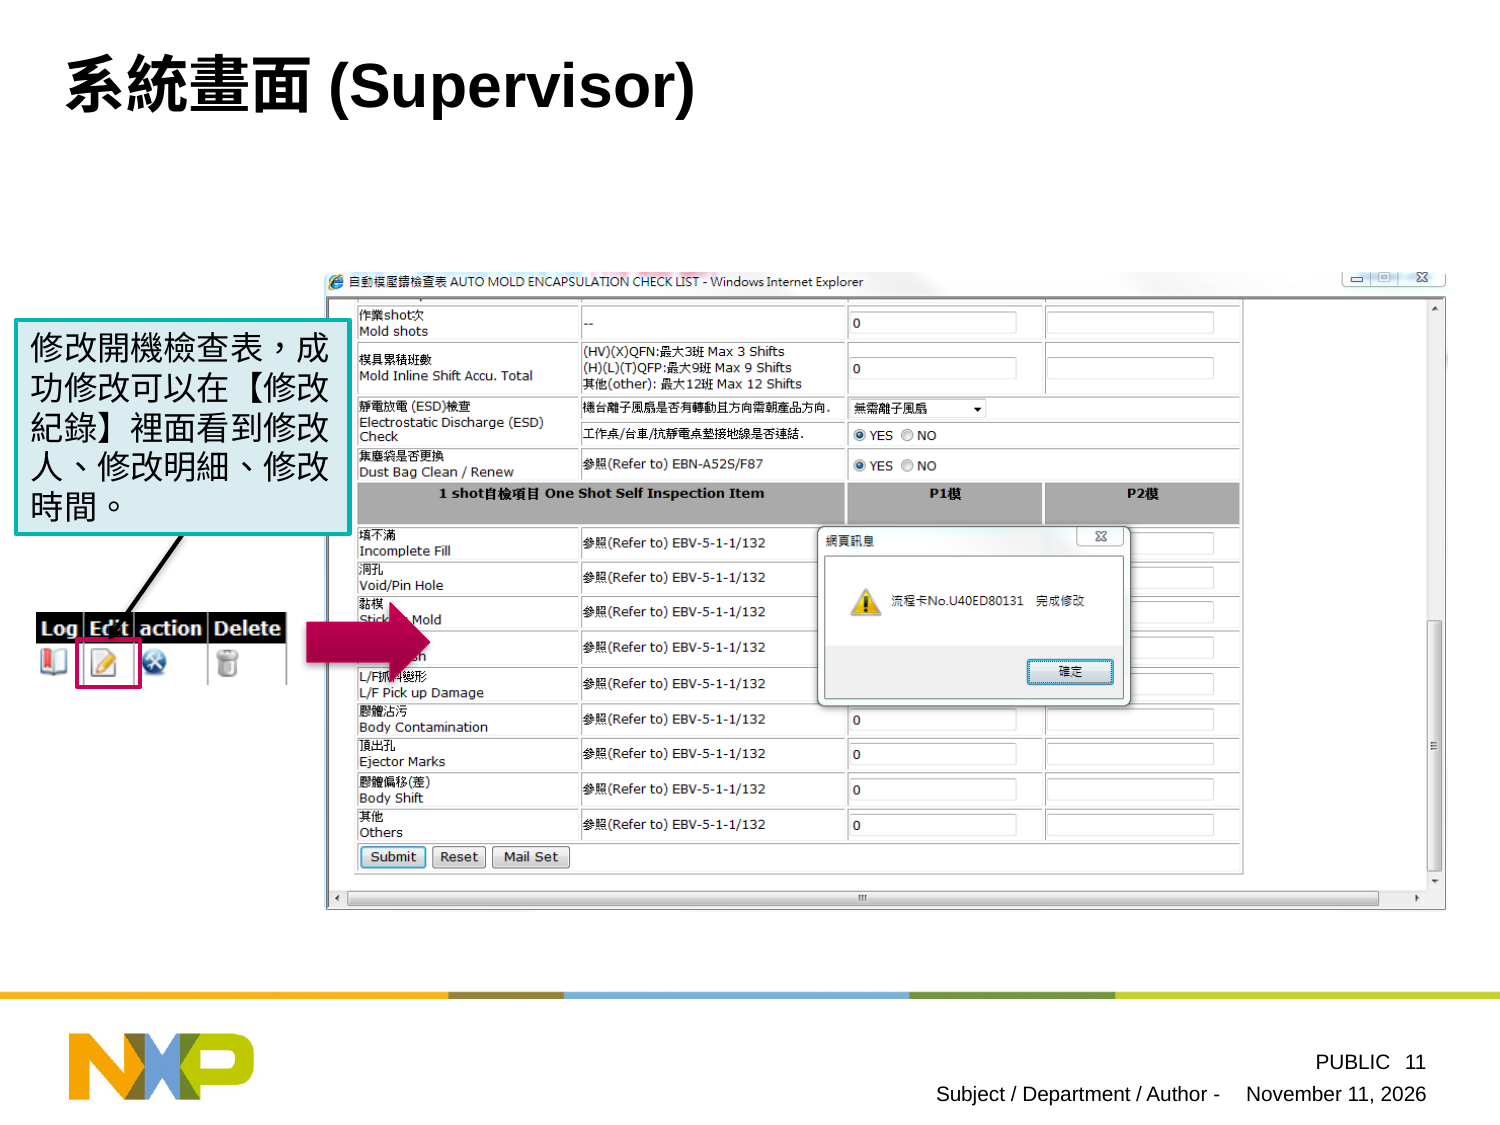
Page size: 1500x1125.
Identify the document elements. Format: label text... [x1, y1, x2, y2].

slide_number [1242, 1072, 1369, 1100]
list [323, 271, 1448, 913]
footer Subject / Department / Author - [765, 1072, 1242, 1100]
picture [28, 1024, 261, 1116]
slide_number 11 [1369, 1040, 1442, 1100]
text_box 修改開機檢查表，成功修改可以在【修改紀錄】裡面看到修改人、修改明細、修改時間。 [14, 318, 318, 536]
picture [36, 612, 289, 685]
picture [0, 991, 1500, 999]
text_box [306, 621, 318, 663]
title 系統畫面(Supervisor) [63, 44, 1424, 193]
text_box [108, 536, 183, 640]
